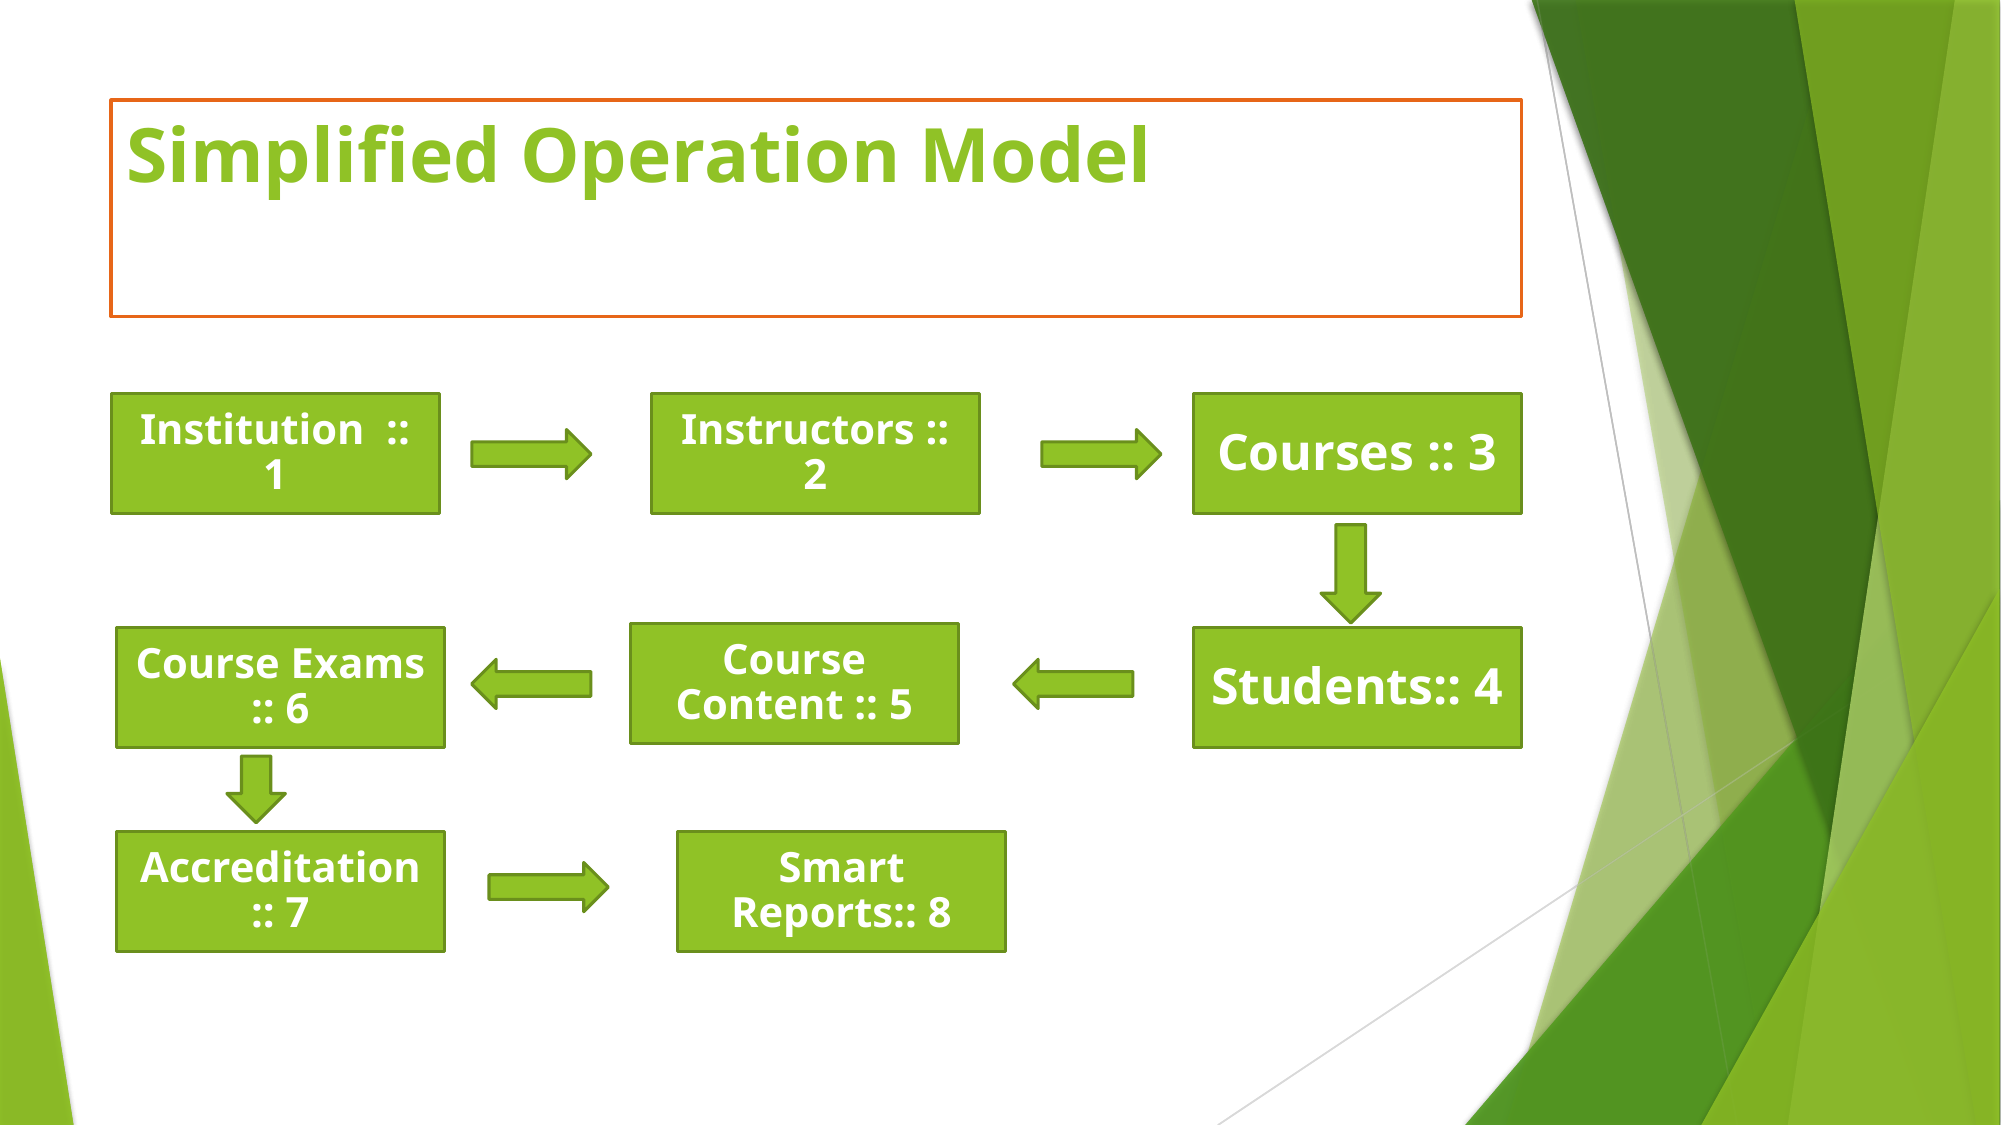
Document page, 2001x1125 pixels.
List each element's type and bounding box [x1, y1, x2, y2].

text_box [110, 393, 1522, 953]
text_box [0, 0, 2000, 1125]
